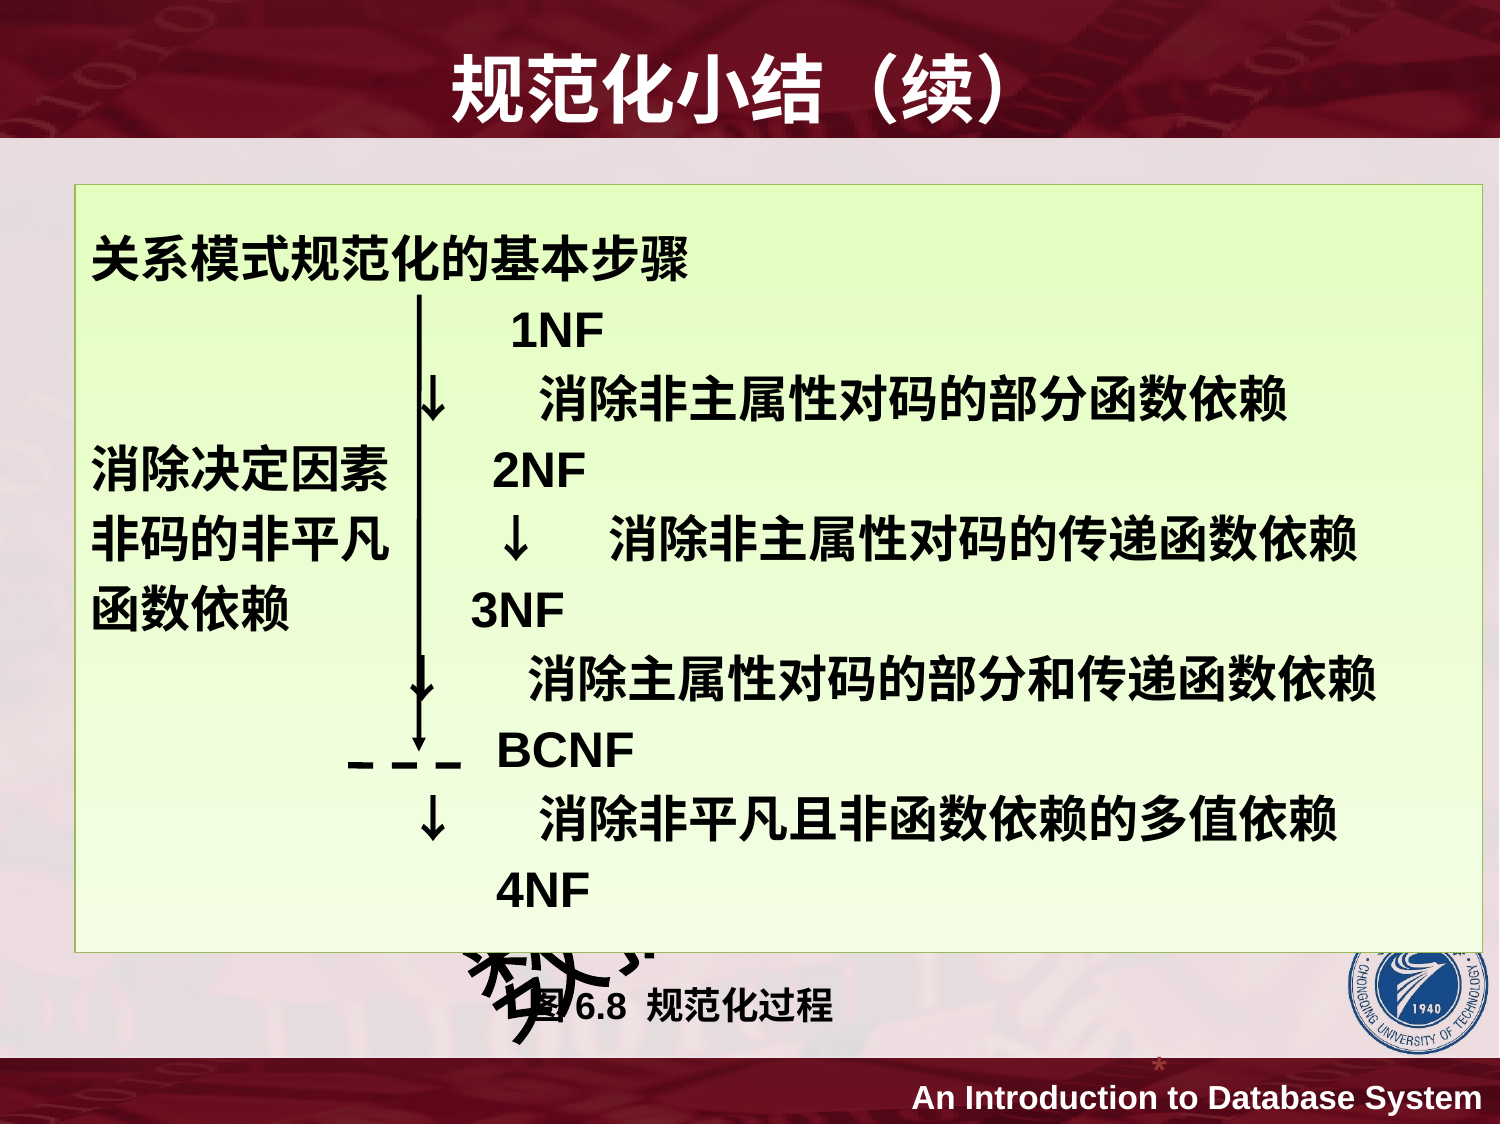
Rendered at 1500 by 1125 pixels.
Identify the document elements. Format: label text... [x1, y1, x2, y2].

text_box * [1136, 1042, 1430, 1093]
picture [0, 0, 1500, 1124]
text_box [412, 294, 426, 752]
text_box [88, 1039, 443, 1082]
title 规范化小结（续） [74, 0, 1426, 181]
text_box 图6.8 规范化过程 [513, 974, 1011, 1035]
text_box [75, 184, 1483, 219]
list 关系模式规范化的基本步骤 1NF ↓ 消除非主属性对码的部分函数依赖 消除决定因素 2NF 非码的非平凡 ↓ 消除非主属性对码的传递函数依赖 函数依赖 3NF ↓ 消除主属性对码的部分和传递函数依赖 BCNF ↓ 消除非平凡且非函数依赖的多值依赖 4NF [74, 219, 1500, 1017]
